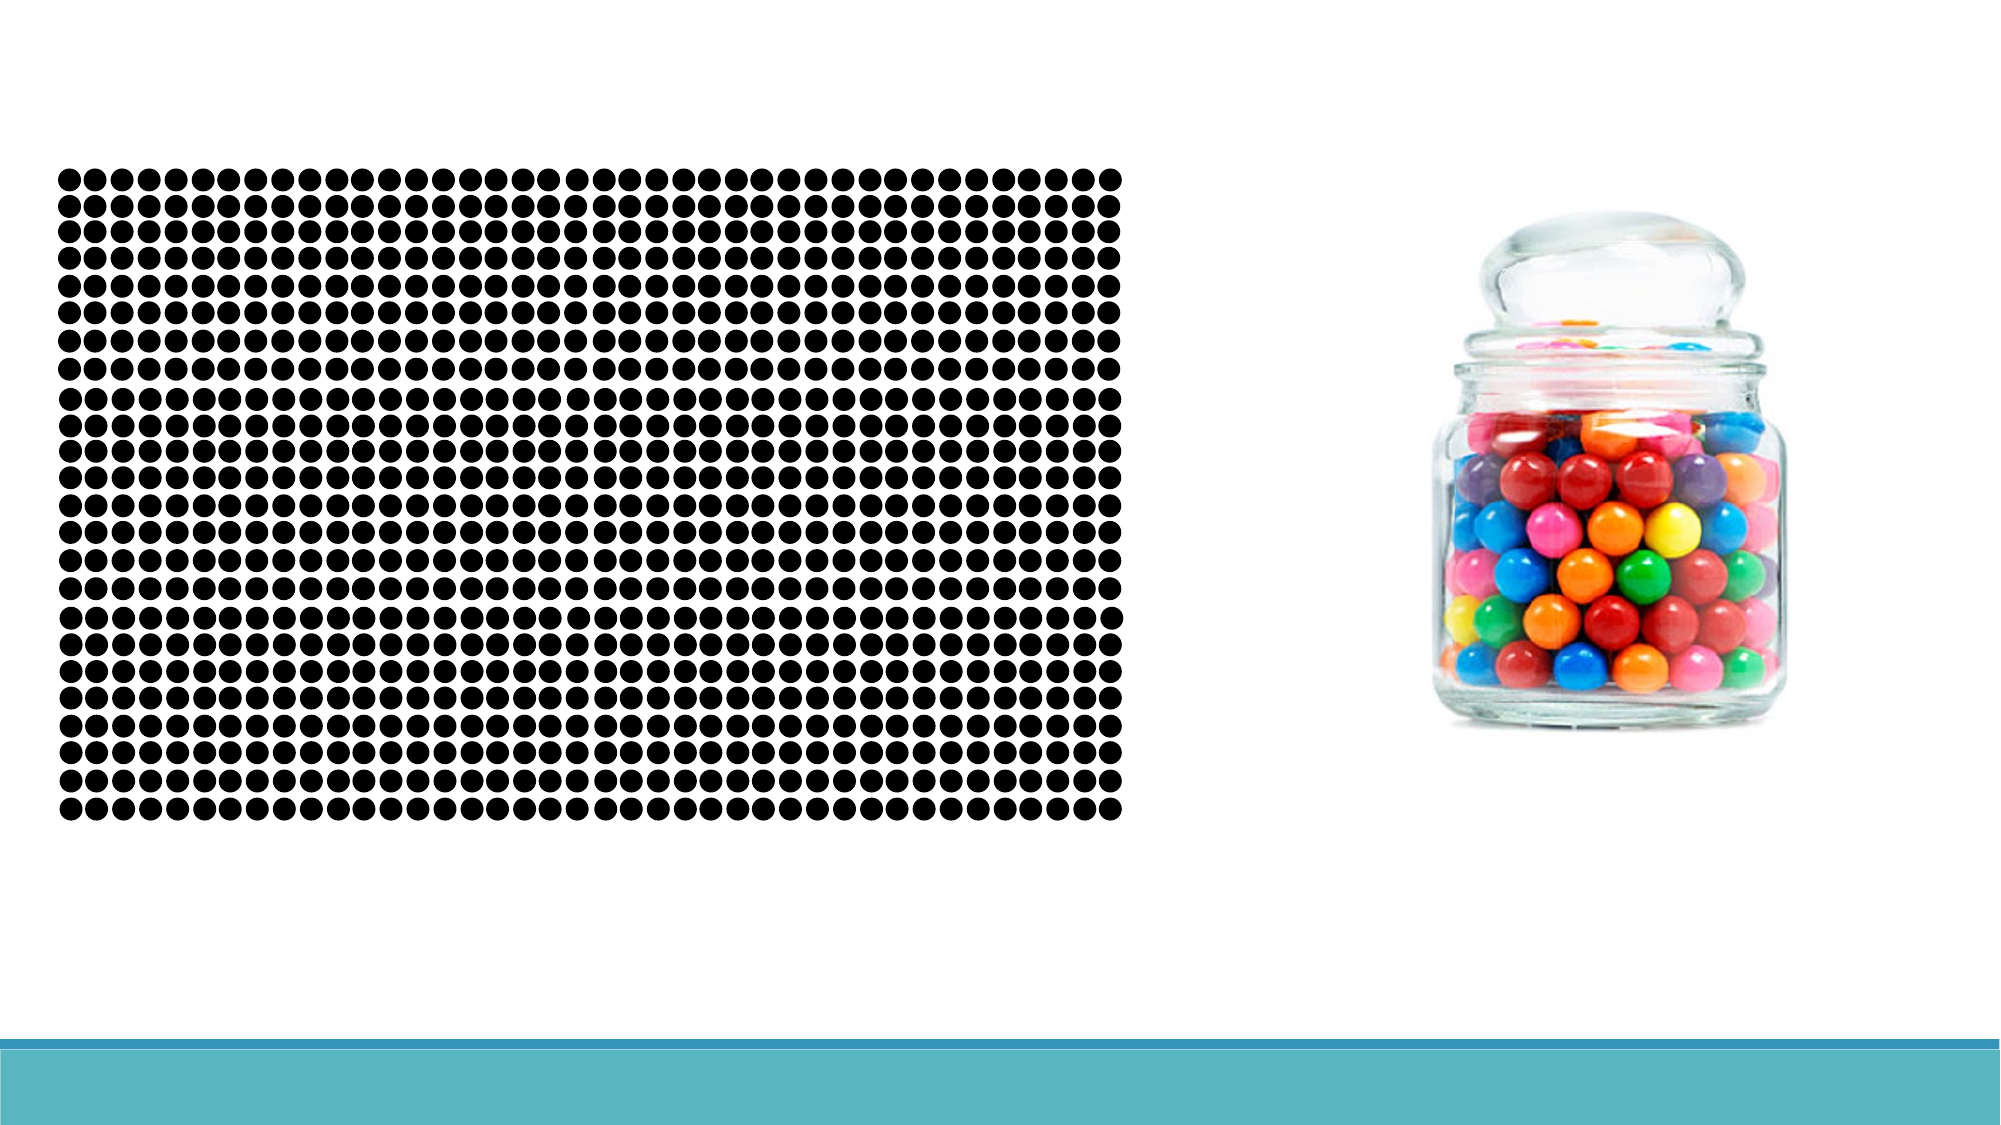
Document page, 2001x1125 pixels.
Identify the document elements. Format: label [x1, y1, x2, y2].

text_box [57, 167, 1124, 821]
picture [1330, 194, 1886, 750]
